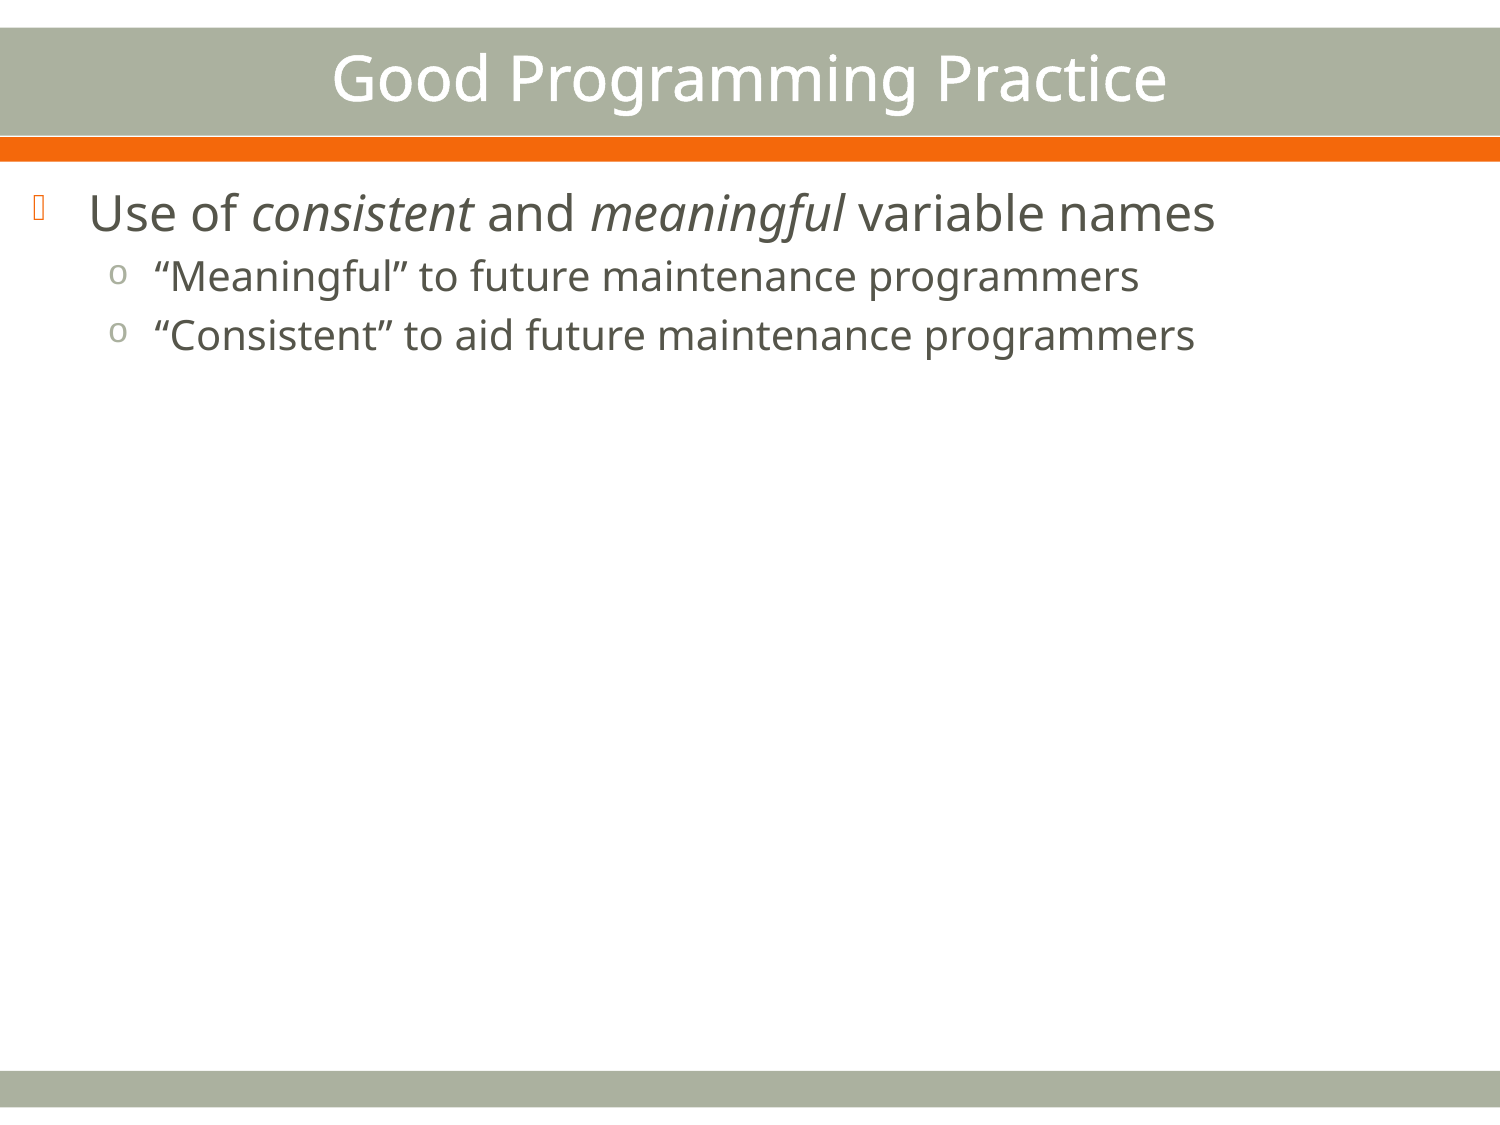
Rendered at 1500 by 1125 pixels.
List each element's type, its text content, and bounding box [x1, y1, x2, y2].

title Good Programming Practice [0, 29, 1500, 123]
list Use of consistent and meaningful variable names “Meaningful” to future maintenance programmers “Consistent” to aid future maintenance programmers [17, 174, 1483, 1061]
